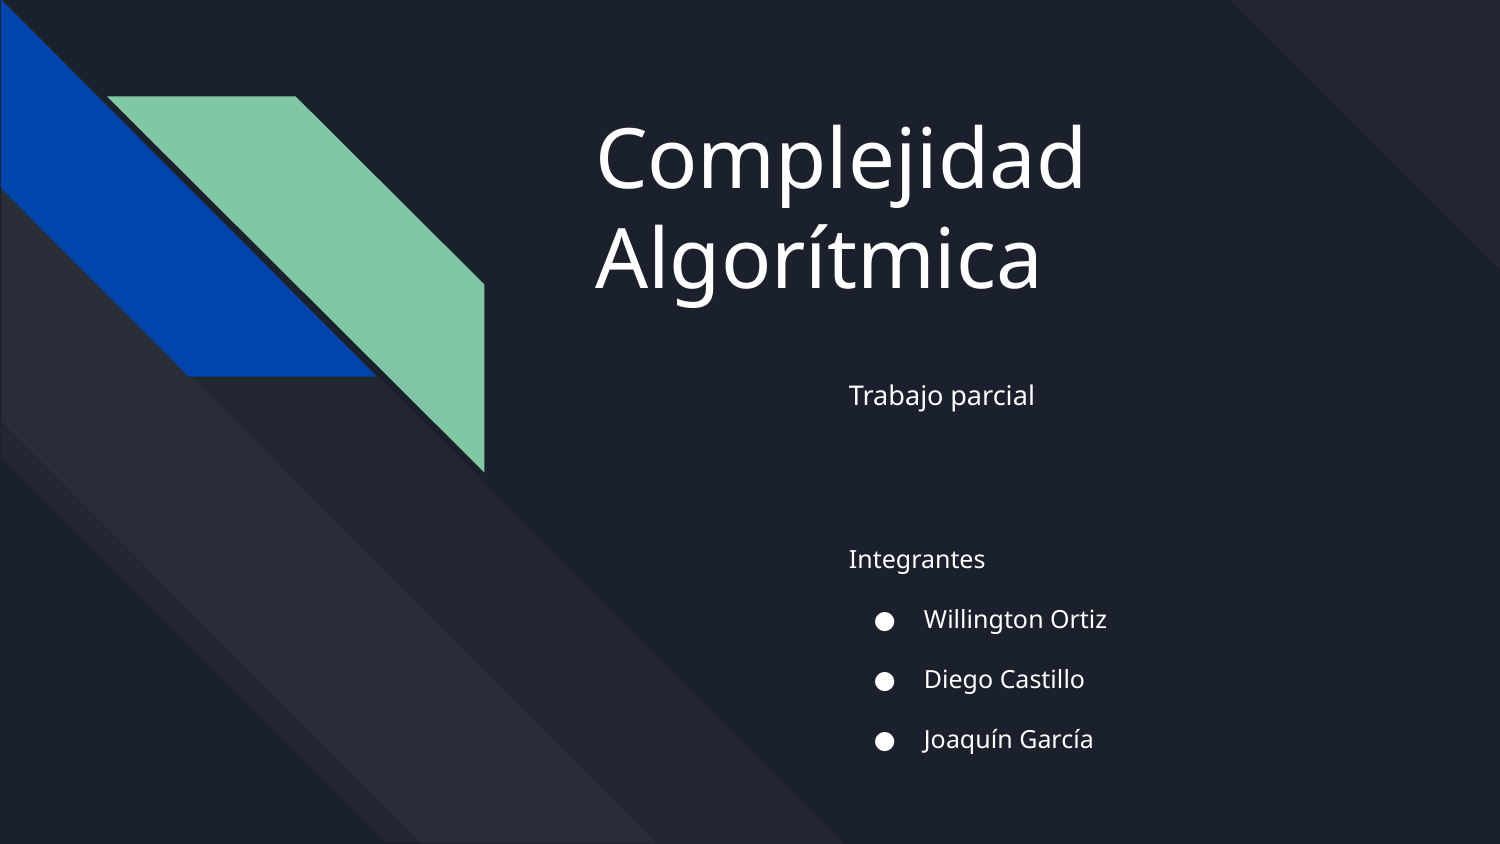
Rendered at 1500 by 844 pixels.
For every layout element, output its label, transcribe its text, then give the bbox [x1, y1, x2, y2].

subtitle Trabajo parcial [833, 362, 1404, 446]
title Complejidad Algorítmica [580, 90, 1404, 349]
subtitle Integrantes Willington Ortiz Diego Castillo Joaquín García [833, 528, 1404, 780]
